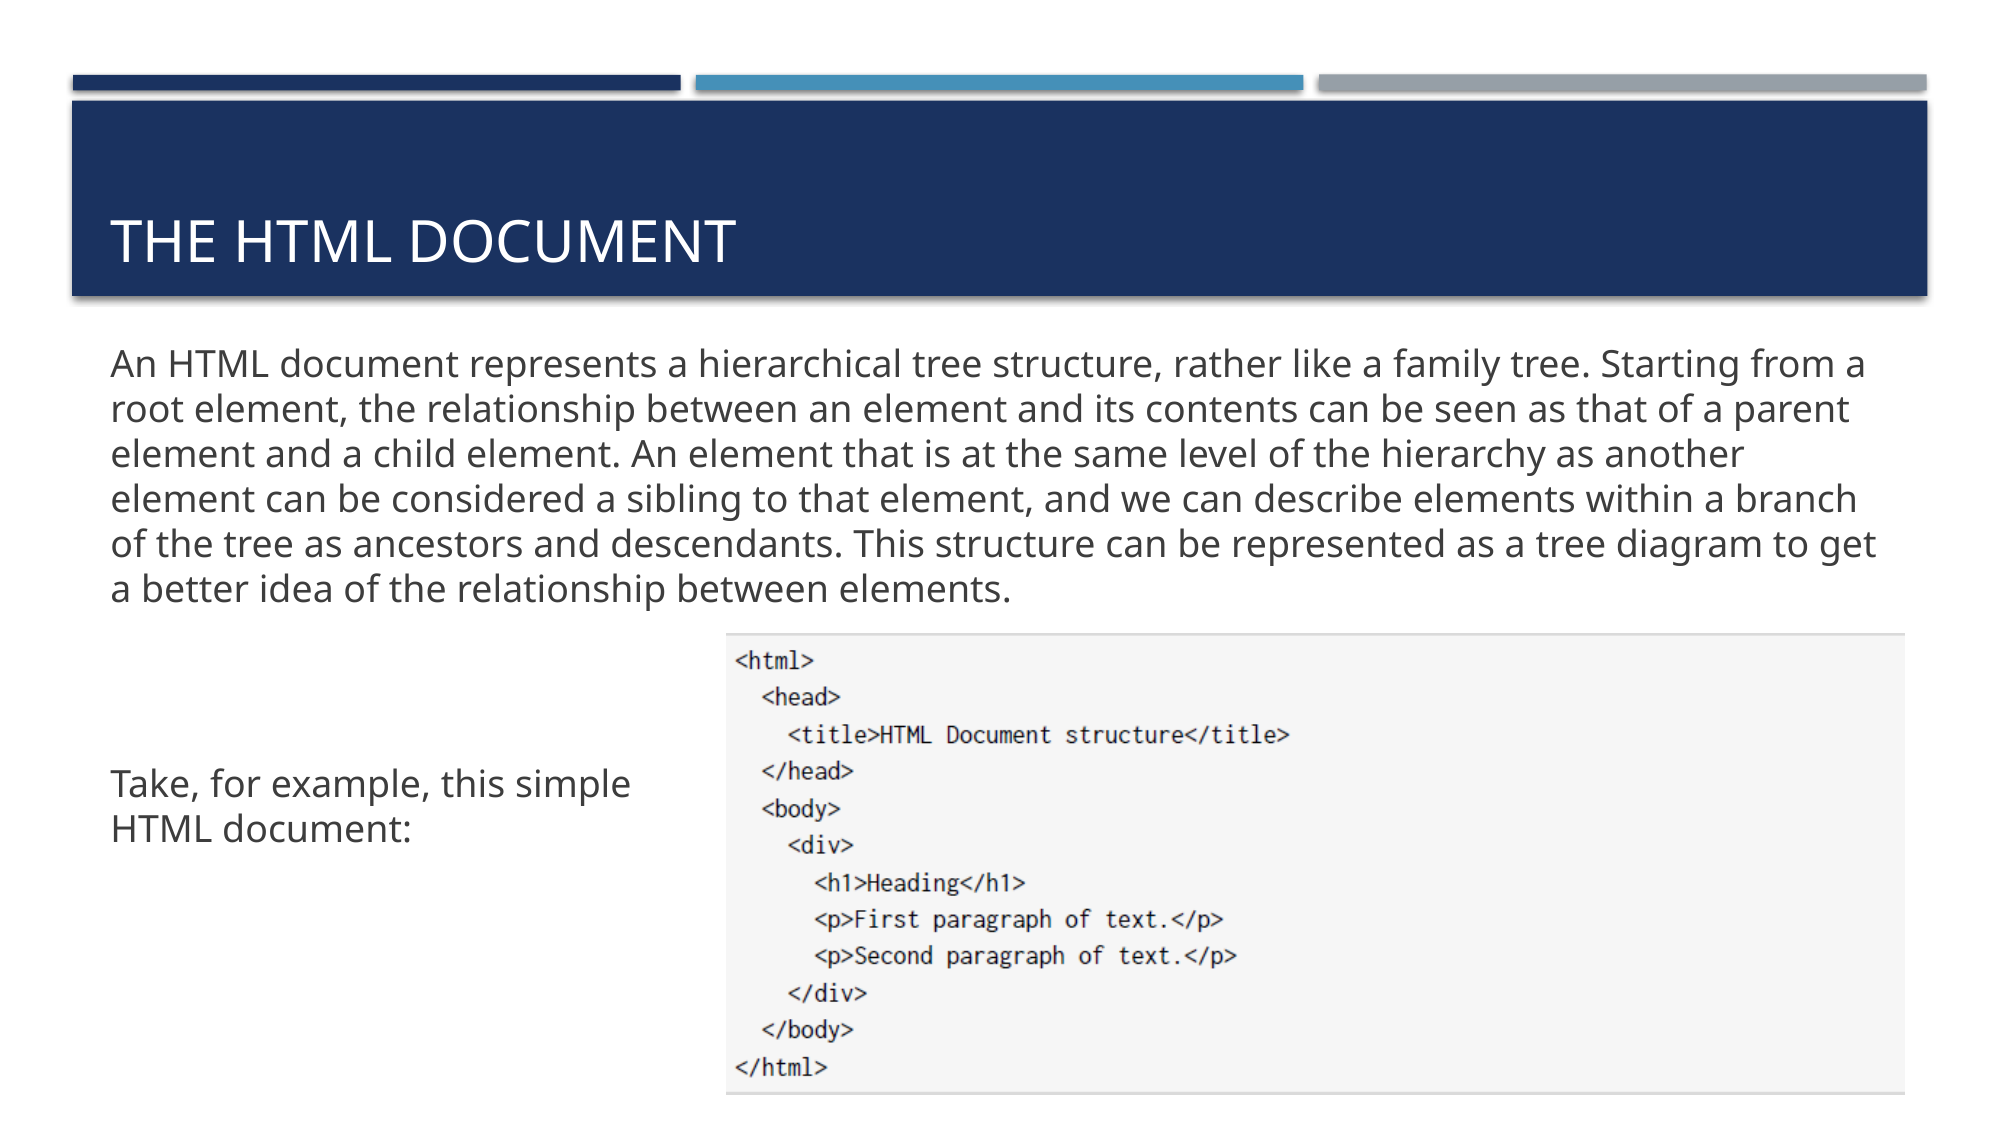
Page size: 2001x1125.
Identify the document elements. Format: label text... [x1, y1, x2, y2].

title The HTML Document [95, 115, 1905, 282]
picture [725, 632, 1906, 1096]
list An HTML document represents a hierarchical tree structure, rather like a family tree. Starting from a root element, the relationship between an element and its contents can be seen as that of a parent element and a child element. An element that is at the same level of the hierarchy as another element can be considered a sibling to that element, and we can describe elements within a branch of the tree as ancestors and descendants. This structure can be represented as a tree diagram to get a better idea of the relationship between elements. Take, for example, this simple HTML document: [95, 332, 1905, 1095]
